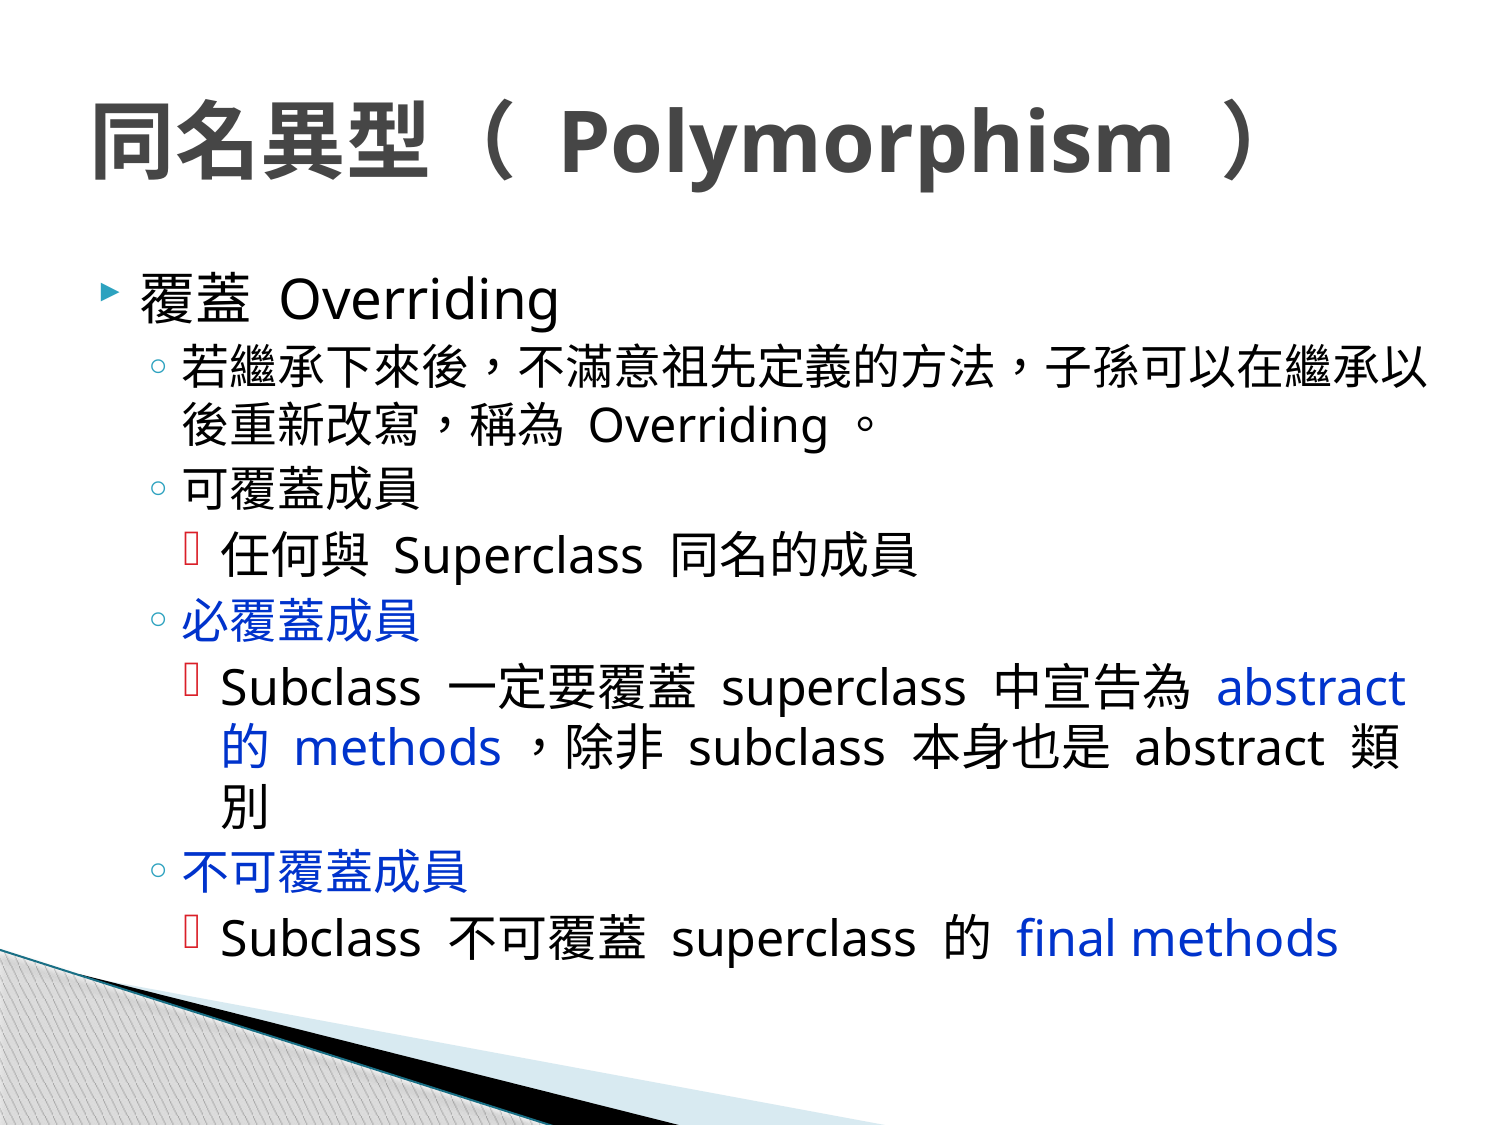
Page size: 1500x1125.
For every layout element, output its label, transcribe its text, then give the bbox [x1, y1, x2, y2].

title 同名異型（ Polymorphism ） [75, 45, 1425, 233]
list 覆蓋 Overriding 若繼承下來後，不滿意祖先定義的方法，子孫可以在繼承以後重新改寫，稱為 Overriding。 可覆蓋成員 任何與 Superclass 同名的成員 必覆蓋成員 Subclass 一定要覆蓋 superclass 中宣告為 abstract 的 methods，除非 subclass 本身也是 abstract 類別 不可覆蓋成員 Subclass 不可覆蓋 superclass 的 final methods [64, 255, 1463, 988]
